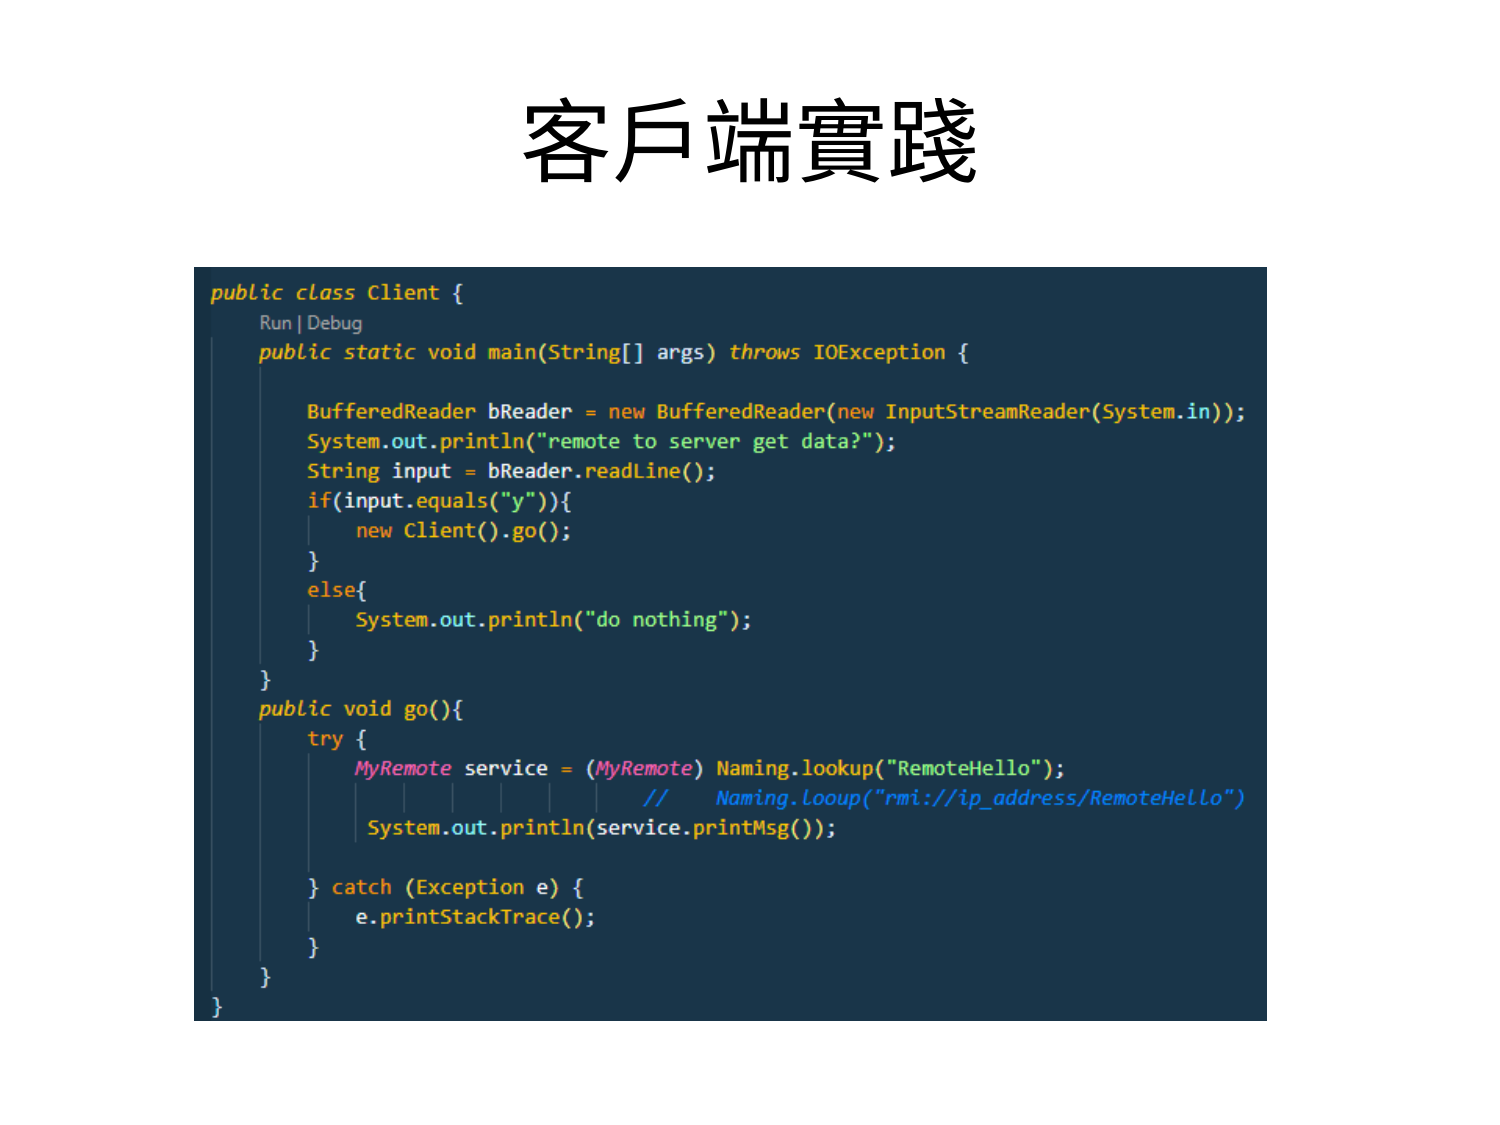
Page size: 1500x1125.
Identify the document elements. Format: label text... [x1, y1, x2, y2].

title 客戶端實踐 [75, 45, 1425, 233]
picture [194, 266, 1267, 1021]
